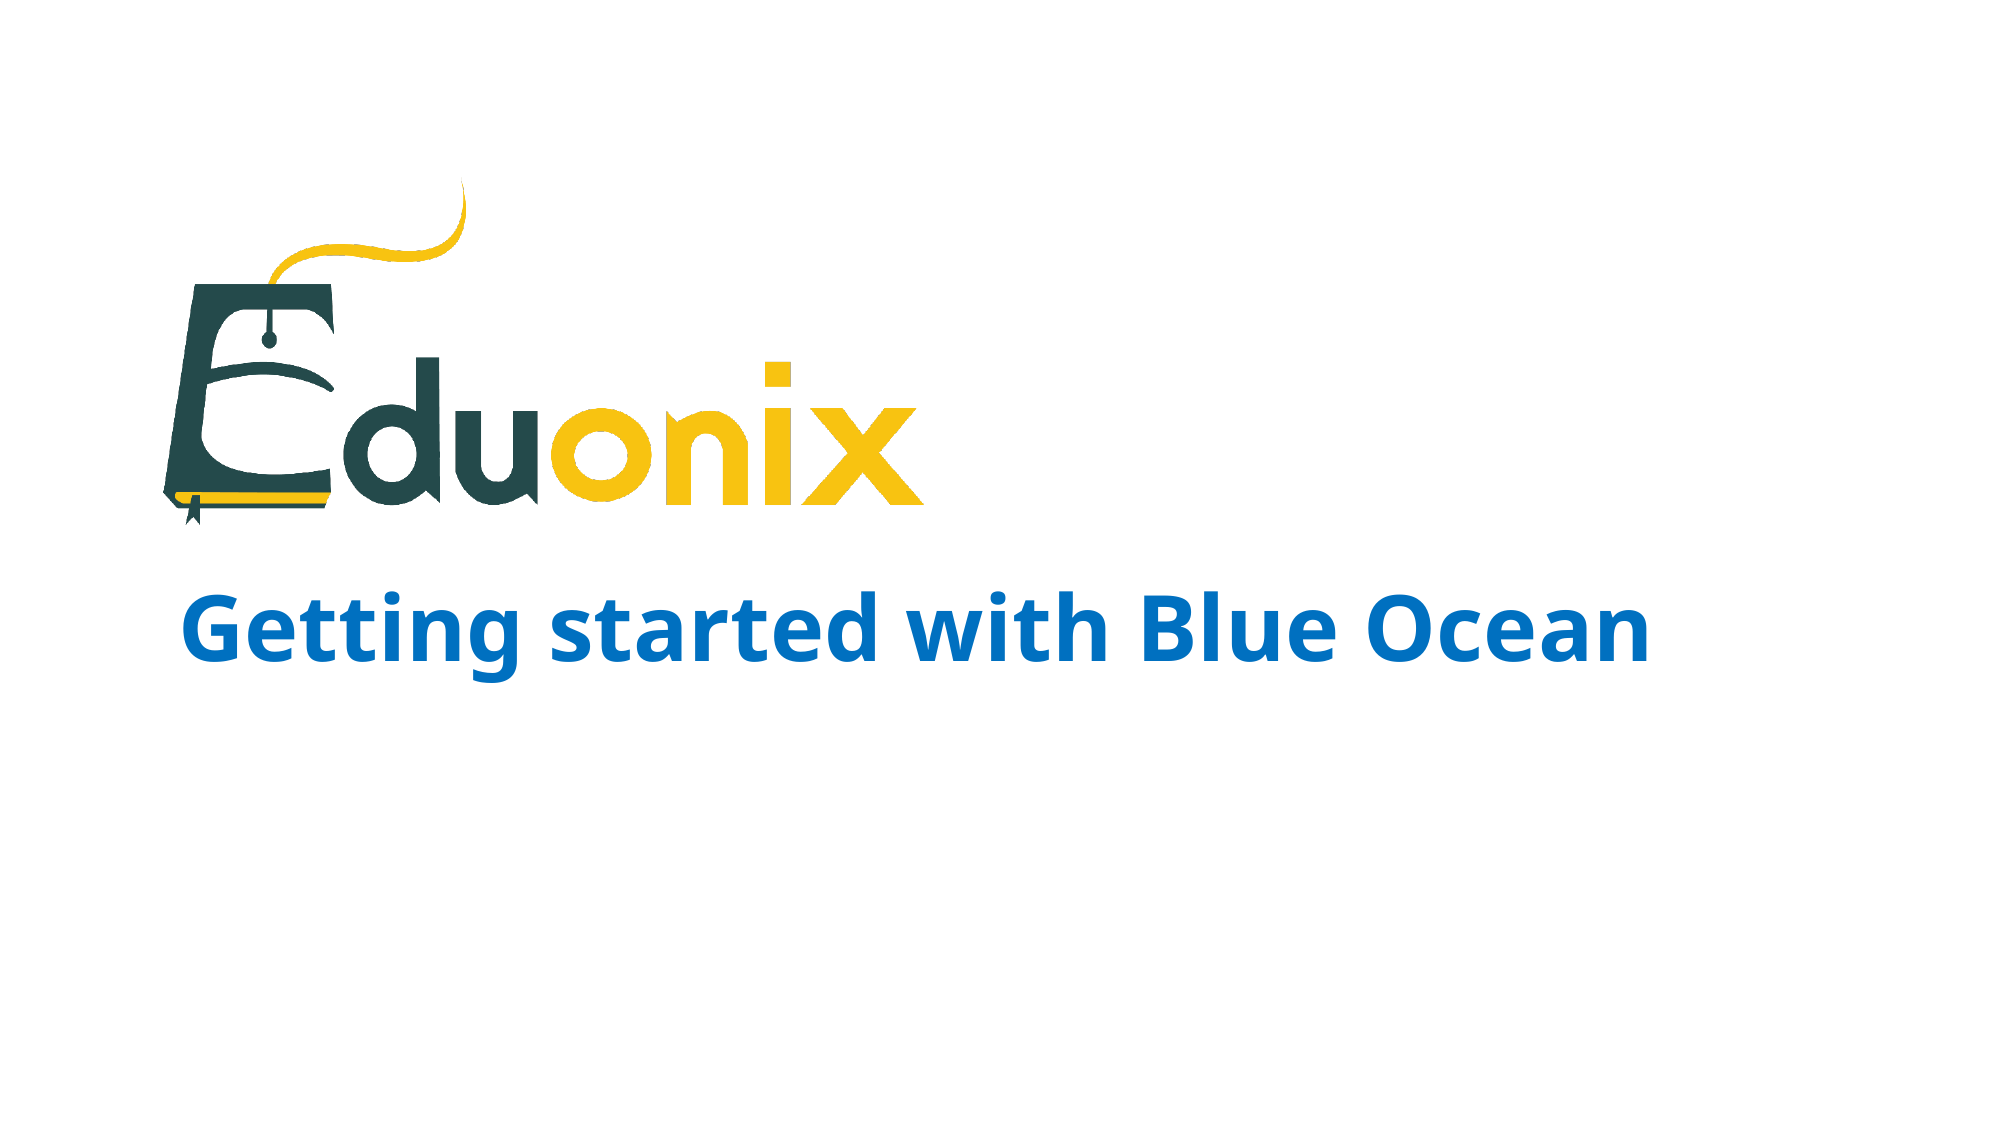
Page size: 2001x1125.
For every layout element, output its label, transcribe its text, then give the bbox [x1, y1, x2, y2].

picture [162, 177, 924, 525]
text_box Getting started with Blue Ocean [163, 562, 1734, 689]
